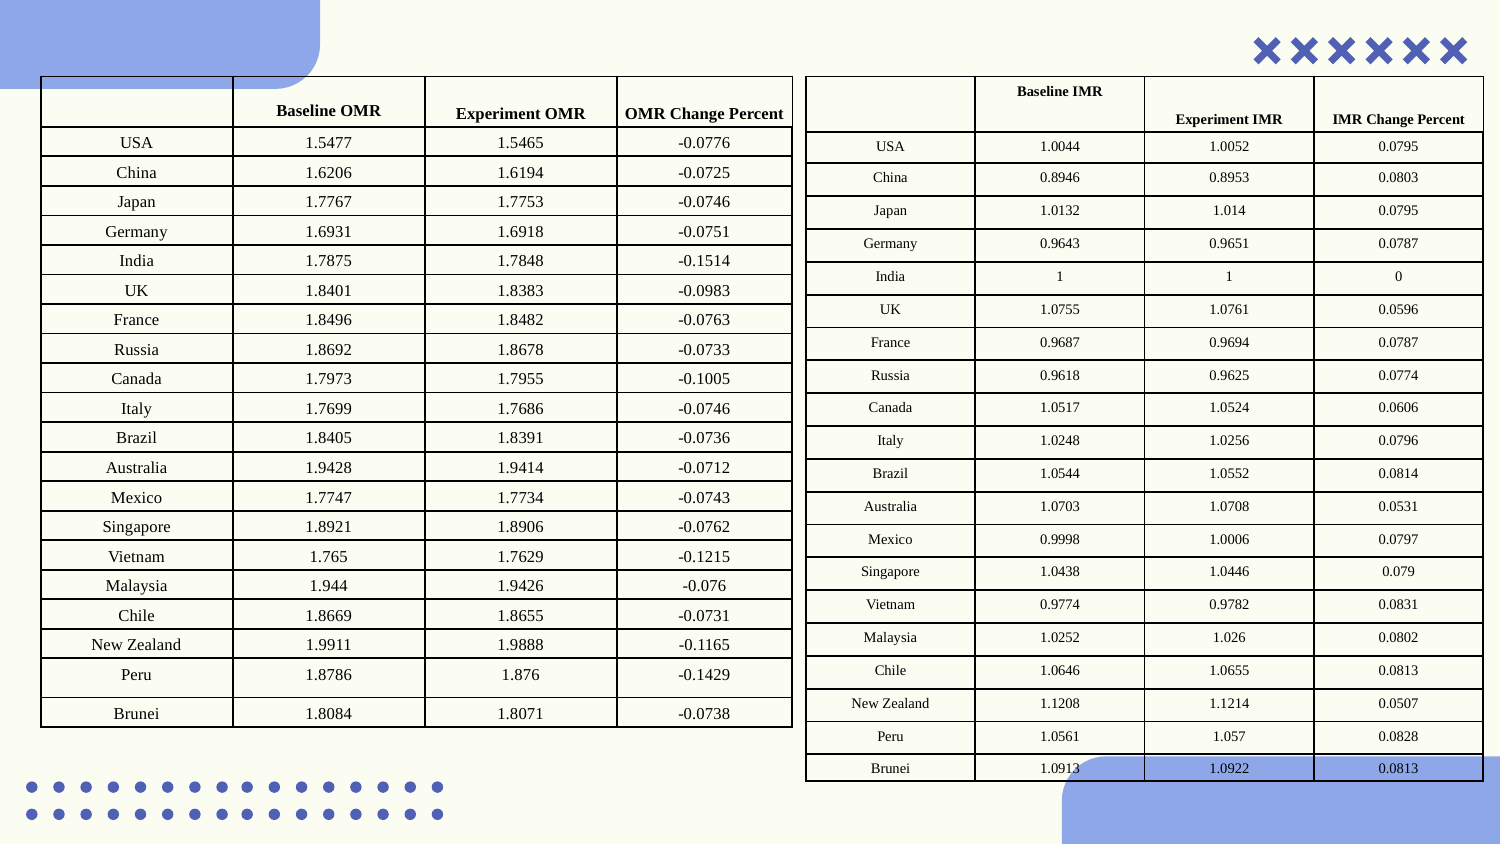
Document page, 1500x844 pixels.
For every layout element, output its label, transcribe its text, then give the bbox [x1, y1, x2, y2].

table_cell Italy [42, 393, 232, 421]
table_cell 1.8669 [234, 600, 424, 628]
table_cell -0.0746 [618, 393, 791, 421]
table_cell 1.7753 [426, 187, 616, 215]
table_header Baseline IMR [976, 77, 1144, 131]
table_cell 0.9643 [976, 230, 1144, 261]
table_cell 1.0544 [976, 460, 1144, 491]
table_cell -0.0731 [618, 600, 791, 628]
table_cell 1.1208 [976, 690, 1144, 721]
table_cell 1.7875 [234, 246, 424, 274]
table_cell 1.7699 [234, 393, 424, 421]
table_cell 1.8391 [426, 423, 616, 451]
table_cell 1.0006 [1145, 525, 1313, 556]
table_cell 0.0831 [1315, 591, 1482, 622]
table_cell 1.0561 [976, 722, 1144, 753]
table_cell 1.7973 [234, 364, 424, 392]
table_cell India [42, 246, 232, 274]
table_cell 1.6194 [426, 157, 616, 185]
table_cell 1.8071 [426, 698, 616, 726]
table_cell 1 [976, 263, 1144, 294]
table_cell 0.0814 [1315, 460, 1482, 491]
table_cell UK [807, 296, 974, 327]
table_cell Malaysia [42, 571, 232, 598]
table_cell 0.079 [1315, 558, 1482, 589]
table_cell 1.9414 [426, 453, 616, 480]
table_cell -0.0738 [618, 698, 791, 726]
table_cell Brazil [42, 423, 232, 451]
table_cell 1.8405 [234, 423, 424, 451]
table_cell New Zealand [807, 690, 974, 721]
table_cell -0.076 [618, 571, 791, 598]
table_cell 1.7767 [234, 187, 424, 215]
table_cell Australia [42, 453, 232, 480]
table_cell Mexico [807, 525, 974, 556]
table_cell 0.0606 [1315, 394, 1482, 425]
table_cell 0.9687 [976, 328, 1144, 359]
table_cell India [807, 263, 974, 294]
table_cell 1.5465 [426, 128, 616, 155]
table_cell 1.8084 [234, 698, 424, 726]
table_cell 0.9998 [976, 525, 1144, 556]
table_cell 1.8678 [426, 334, 616, 362]
table_cell 0.0774 [1315, 361, 1482, 392]
table_header [42, 77, 232, 126]
table_cell 0.0802 [1315, 624, 1482, 655]
table_cell 0.0787 [1315, 230, 1482, 261]
table_cell 0.0507 [1315, 690, 1482, 721]
table_cell 0.0797 [1315, 525, 1482, 556]
table_cell 0.0796 [1315, 427, 1482, 458]
table_cell -0.1005 [618, 364, 791, 392]
table_cell 1.0052 [1145, 133, 1313, 162]
table_cell 0.0596 [1315, 296, 1482, 327]
table_cell 1.765 [234, 541, 424, 569]
table_cell 1.0703 [976, 493, 1144, 524]
table_cell Russia [807, 361, 974, 392]
table_cell -0.0763 [618, 305, 791, 333]
table_cell Singapore [807, 558, 974, 589]
table_cell Chile [42, 600, 232, 628]
table_cell Russia [42, 334, 232, 362]
table_cell 1.7955 [426, 364, 616, 392]
table_cell 1.0438 [976, 558, 1144, 589]
table_cell Japan [807, 197, 974, 228]
table_cell 1.057 [1145, 722, 1313, 753]
table_cell -0.0725 [618, 157, 791, 185]
table_cell 1.9428 [234, 453, 424, 480]
table_cell 1.8692 [234, 334, 424, 362]
table_cell 1.0252 [976, 624, 1144, 655]
table_cell 1.876 [426, 659, 616, 697]
table_header Experiment OMR [426, 77, 616, 126]
table_cell Brazil [807, 460, 974, 491]
table_cell 1.8401 [234, 275, 424, 303]
table_cell 0.8946 [976, 164, 1144, 195]
table_cell 1.0132 [976, 197, 1144, 228]
table_cell 1.9888 [426, 630, 616, 657]
table_cell 0.9774 [976, 591, 1144, 622]
table_cell -0.1165 [618, 630, 791, 657]
table_cell China [807, 164, 974, 195]
table_cell 1.0761 [1145, 296, 1313, 327]
table_cell 0.0813 [1315, 755, 1482, 780]
table_cell Germany [807, 230, 974, 261]
table_cell 1.8482 [426, 305, 616, 333]
table_cell 1.7686 [426, 393, 616, 421]
table_cell Germany [42, 216, 232, 244]
table_cell -0.1215 [618, 541, 791, 569]
table_cell 0 [1315, 263, 1482, 294]
table_cell Peru [42, 659, 232, 697]
table_header Experiment IMR [1145, 77, 1313, 131]
table_cell 0.8953 [1145, 164, 1313, 195]
table_cell 0.0813 [1315, 657, 1482, 688]
table_cell 1 [1145, 263, 1313, 294]
table_cell 1.7747 [234, 482, 424, 510]
table_cell France [42, 305, 232, 333]
table_cell Vietnam [42, 541, 232, 569]
table_cell 0.0828 [1315, 722, 1482, 753]
table_cell China [42, 157, 232, 185]
table_cell Canada [807, 394, 974, 425]
table_cell 1.0044 [976, 133, 1144, 162]
table_cell France [807, 328, 974, 359]
table_cell Malaysia [807, 624, 974, 655]
table_header Baseline OMR [234, 77, 424, 126]
table_cell Australia [807, 493, 974, 524]
table_cell 0.0531 [1315, 493, 1482, 524]
table_cell 0.9782 [1145, 591, 1313, 622]
table_cell -0.0712 [618, 453, 791, 480]
table_cell -0.0746 [618, 187, 791, 215]
table_cell -0.0736 [618, 423, 791, 451]
table_cell 1.0755 [976, 296, 1144, 327]
table_cell 1.8655 [426, 600, 616, 628]
table_header IMR Change Percent [1315, 77, 1483, 131]
table_cell 1.014 [1145, 197, 1313, 228]
table_cell -0.0983 [618, 275, 791, 303]
table_cell Brunei [807, 755, 974, 780]
table_cell 1.7734 [426, 482, 616, 510]
table_cell New Zealand [42, 630, 232, 657]
table_cell 1.0256 [1145, 427, 1313, 458]
table_header [807, 77, 974, 131]
table_cell Chile [807, 657, 974, 688]
table_cell 1.0517 [976, 394, 1144, 425]
table_cell -0.0751 [618, 216, 791, 244]
table_cell 1.944 [234, 571, 424, 598]
table_cell 0.9651 [1145, 230, 1313, 261]
table_cell 1.6931 [234, 216, 424, 244]
table_cell Vietnam [807, 591, 974, 622]
table_cell 0.9625 [1145, 361, 1313, 392]
table_cell 1.0655 [1145, 657, 1313, 688]
table_cell 1.026 [1145, 624, 1313, 655]
table_cell 0.9618 [976, 361, 1144, 392]
table_cell USA [807, 133, 974, 162]
table_cell -0.1514 [618, 246, 791, 274]
table_cell 1.9911 [234, 630, 424, 657]
table_cell 1.1214 [1145, 690, 1313, 721]
table_cell 1.8496 [234, 305, 424, 333]
table_cell Canada [42, 364, 232, 392]
table_cell 1.8906 [426, 512, 616, 539]
table_cell 0.0795 [1315, 133, 1482, 162]
table_cell Singapore [42, 512, 232, 539]
table_cell 1.0552 [1145, 460, 1313, 491]
table_cell 1.7848 [426, 246, 616, 274]
table_cell Japan [42, 187, 232, 215]
table_cell 1.0708 [1145, 493, 1313, 524]
table_cell 1.0446 [1145, 558, 1313, 589]
table_cell 1.7629 [426, 541, 616, 569]
table_cell -0.1429 [618, 659, 791, 697]
table_cell -0.0762 [618, 512, 791, 539]
table_cell 0.0803 [1315, 164, 1482, 195]
table_cell -0.0733 [618, 334, 791, 362]
table_cell Brunei [42, 698, 232, 726]
table_cell 1.0646 [976, 657, 1144, 688]
table_cell Peru [807, 722, 974, 753]
table_cell Italy [807, 427, 974, 458]
table_cell 1.0248 [976, 427, 1144, 458]
table_cell 0.9694 [1145, 328, 1313, 359]
table_cell 1.9426 [426, 571, 616, 598]
table_cell 1.0922 [1145, 755, 1313, 780]
table_cell 1.5477 [234, 128, 424, 155]
table_cell 1.6918 [426, 216, 616, 244]
table_cell 1.8786 [234, 659, 424, 697]
table_cell 0.0787 [1315, 328, 1482, 359]
table_cell USA [42, 128, 232, 155]
table_header OMR Change Percent [618, 77, 792, 126]
table_cell 1.0913 [976, 755, 1144, 780]
table_cell -0.0743 [618, 482, 791, 510]
table_cell 1.0524 [1145, 394, 1313, 425]
table_cell Mexico [42, 482, 232, 510]
table_cell -0.0776 [618, 128, 791, 155]
table_cell 1.8383 [426, 275, 616, 303]
table_cell 0.0795 [1315, 197, 1482, 228]
table_cell 1.8921 [234, 512, 424, 539]
table_cell UK [42, 275, 232, 303]
table_cell 1.6206 [234, 157, 424, 185]
